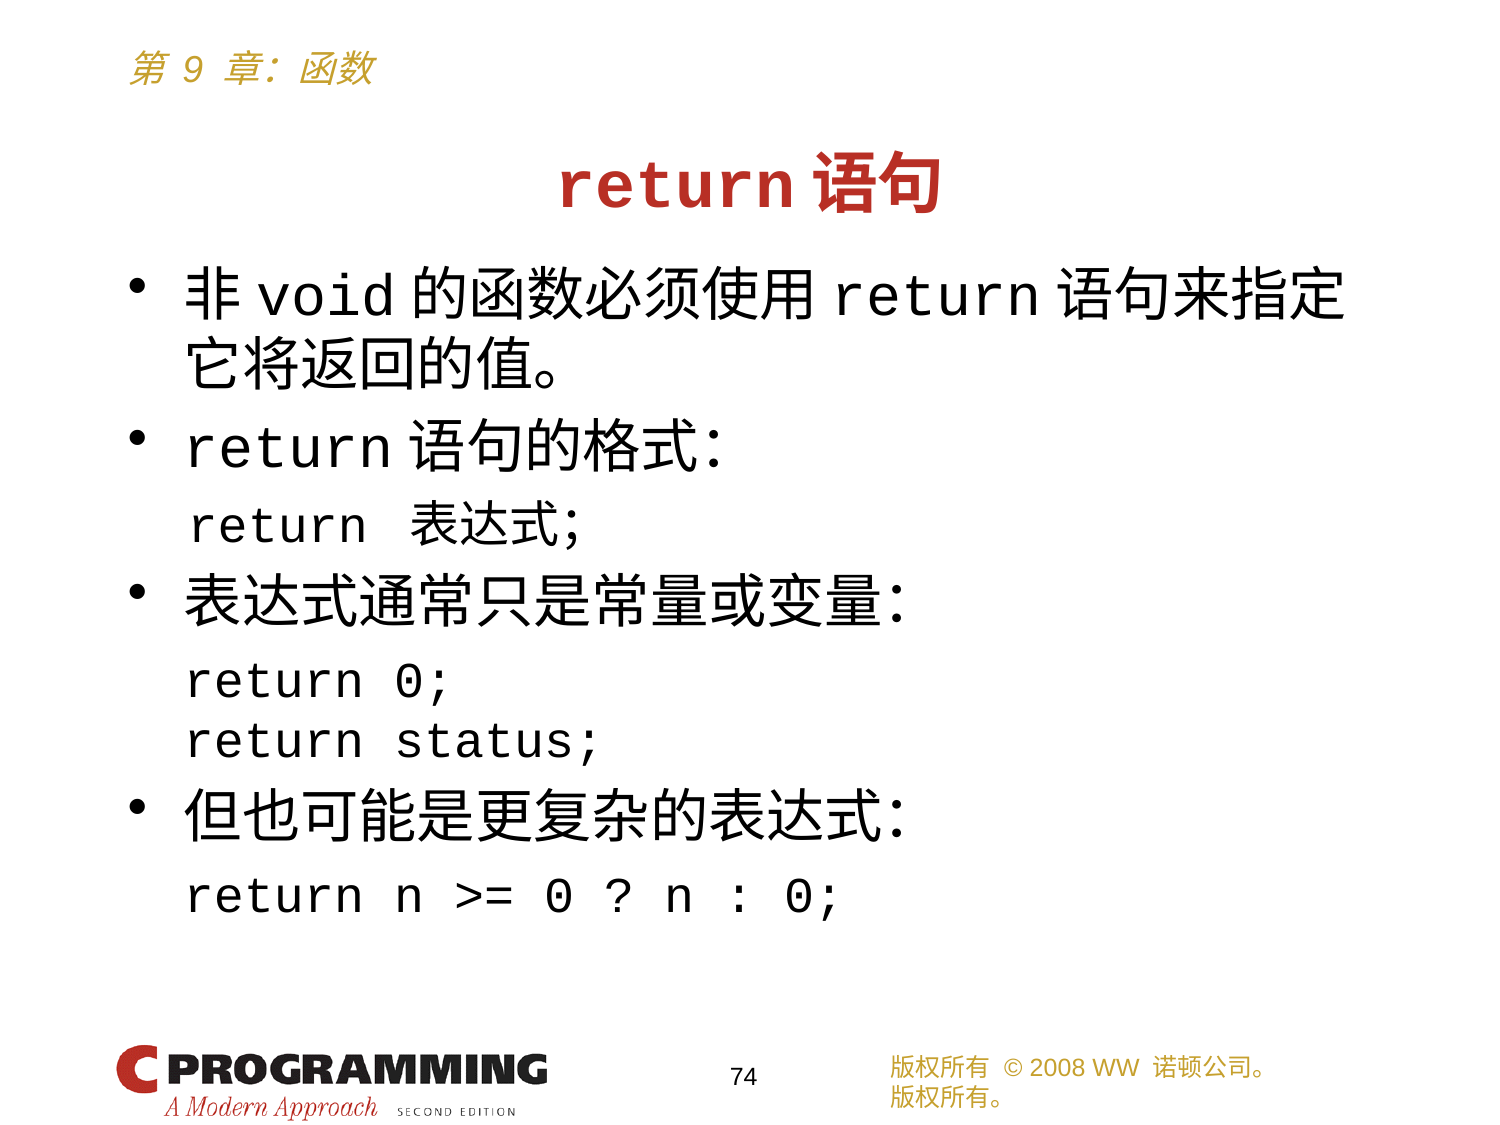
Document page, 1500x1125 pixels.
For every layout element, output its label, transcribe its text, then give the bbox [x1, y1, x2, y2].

title return语句 [112, 125, 1388, 238]
footer 版权所有 © 2008 WW 诺顿公司。 版权所有。 [874, 1043, 1388, 1119]
list 非void的函数必须使用return语句来指定它将返回的值。 return语句的格式： return 表达式； 表达式通常只是常量或变量： return 0; return status; 但也可能是更复杂的表达式： return n >= 0 ? n : 0; [112, 249, 1388, 1038]
slide_number 74 [687, 1049, 801, 1101]
picture [112, 1041, 550, 1123]
